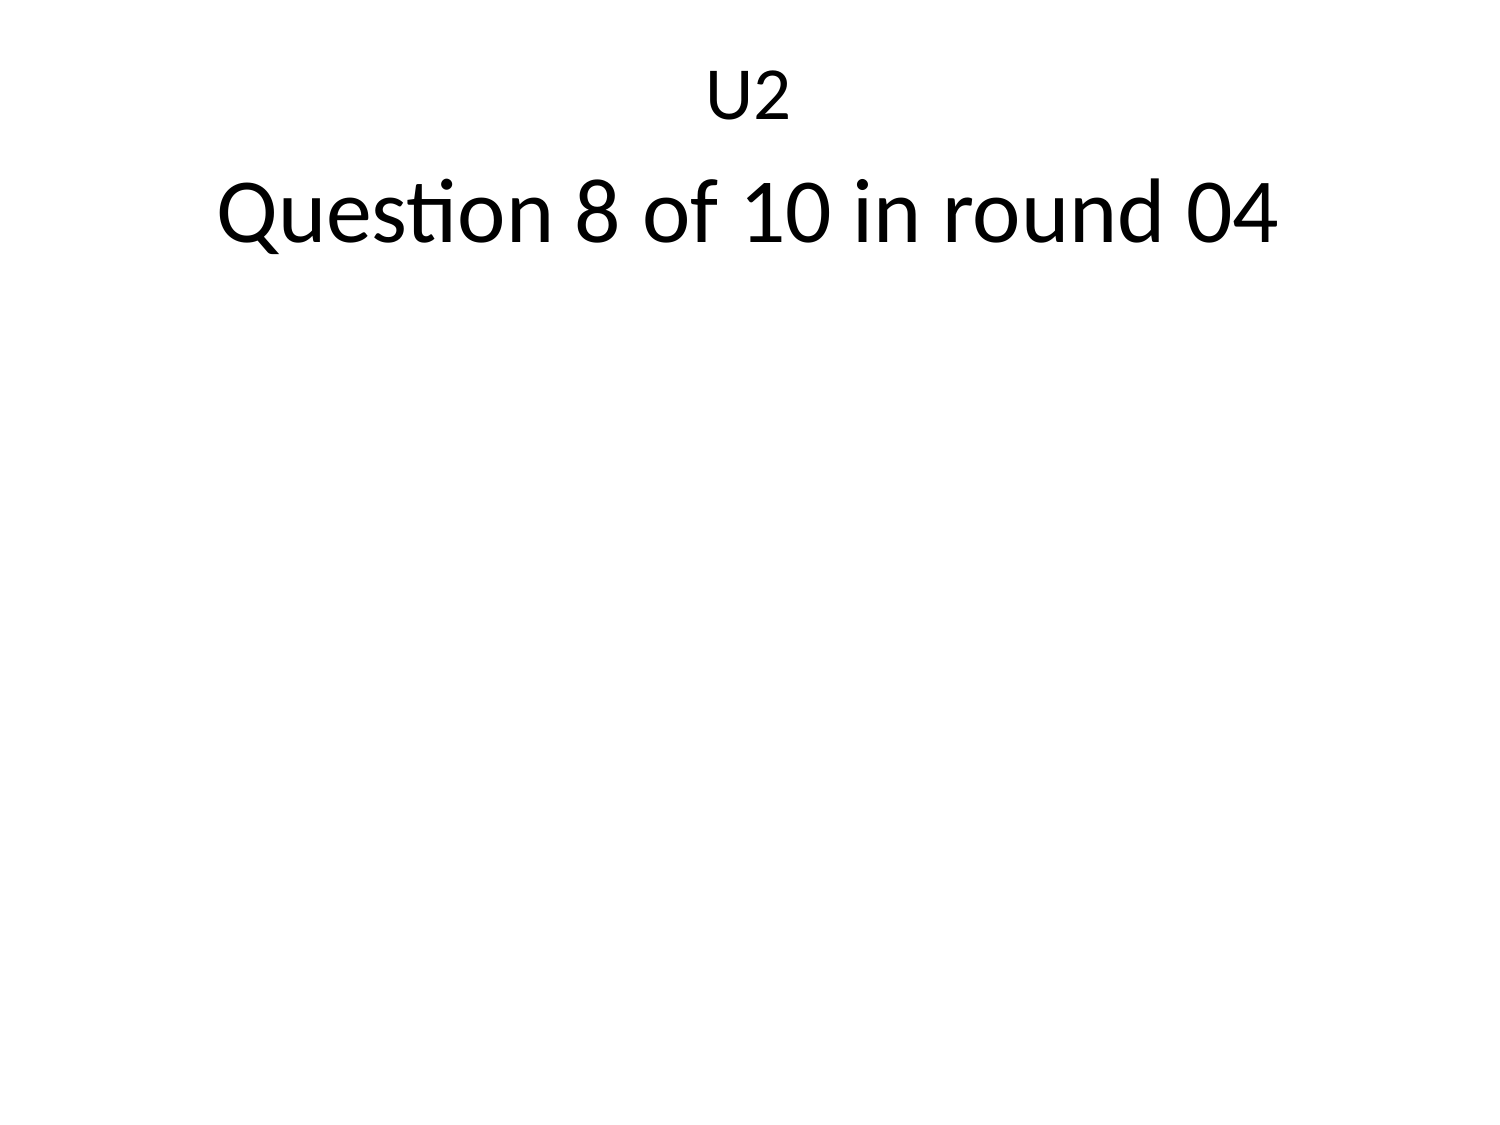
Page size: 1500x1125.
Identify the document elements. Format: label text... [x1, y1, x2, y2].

text_box U2 [35, 37, 1463, 143]
text_box Question 8 of 10 in round 04 [35, 143, 1463, 765]
